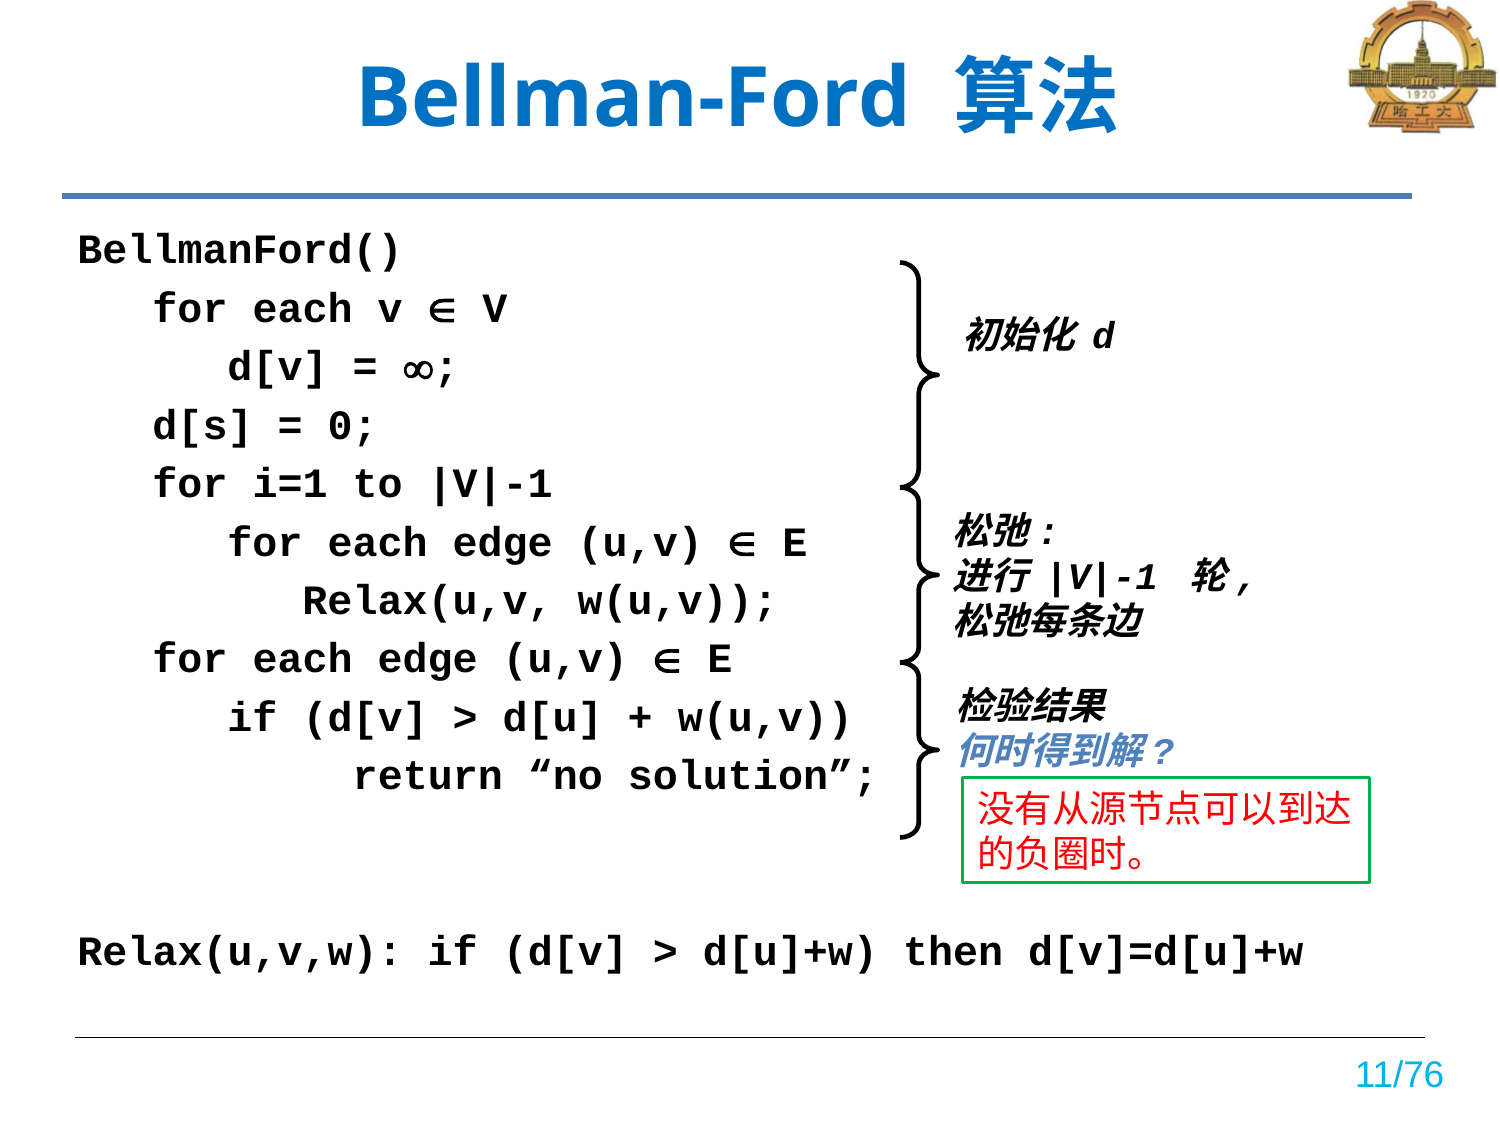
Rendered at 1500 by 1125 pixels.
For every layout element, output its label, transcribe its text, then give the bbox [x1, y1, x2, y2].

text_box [899, 262, 1155, 486]
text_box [899, 487, 1290, 663]
text_box 没有从源节点可以到达的负圈时。 [962, 777, 1370, 883]
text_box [899, 662, 1186, 838]
title Bellman-Ford 算法 [62, 7, 1413, 178]
list BellmanFord() for each v  V d[v] = ; d[s] = 0; for i=1 to |V|-1 for each edge (u,v)  E Relax(u,v, w(u,v)); for each edge (u,v)  E if (d[v] > d[u] + w(u,v)) return “no solution”; Relax(u,v,w): if (d[v] > d[u]+w) then d[v]=d[u]+w [62, 214, 1413, 1013]
picture [1340, 0, 1500, 138]
